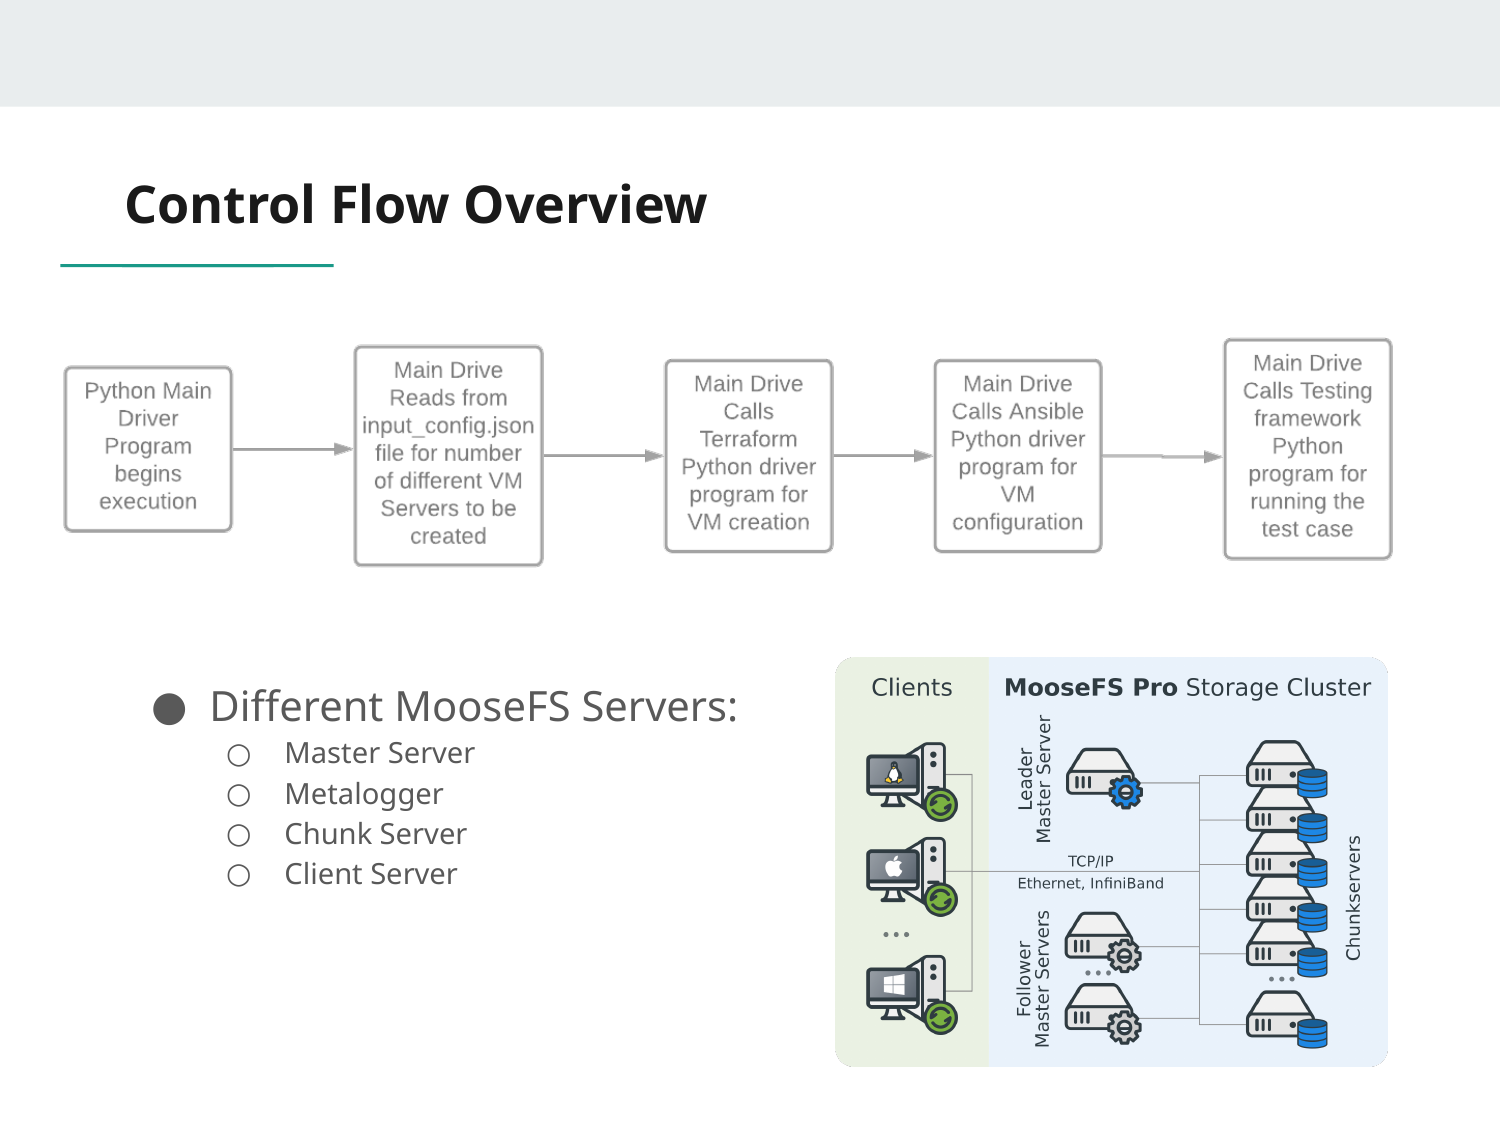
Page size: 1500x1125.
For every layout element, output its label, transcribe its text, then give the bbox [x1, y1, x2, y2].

title Control Flow Overview [109, 156, 1371, 274]
picture [835, 656, 1388, 1067]
picture [24, 297, 1432, 606]
text_box Different MooseFS Servers: Master Server Metalogger Chunk Server Client Server [119, 657, 833, 906]
